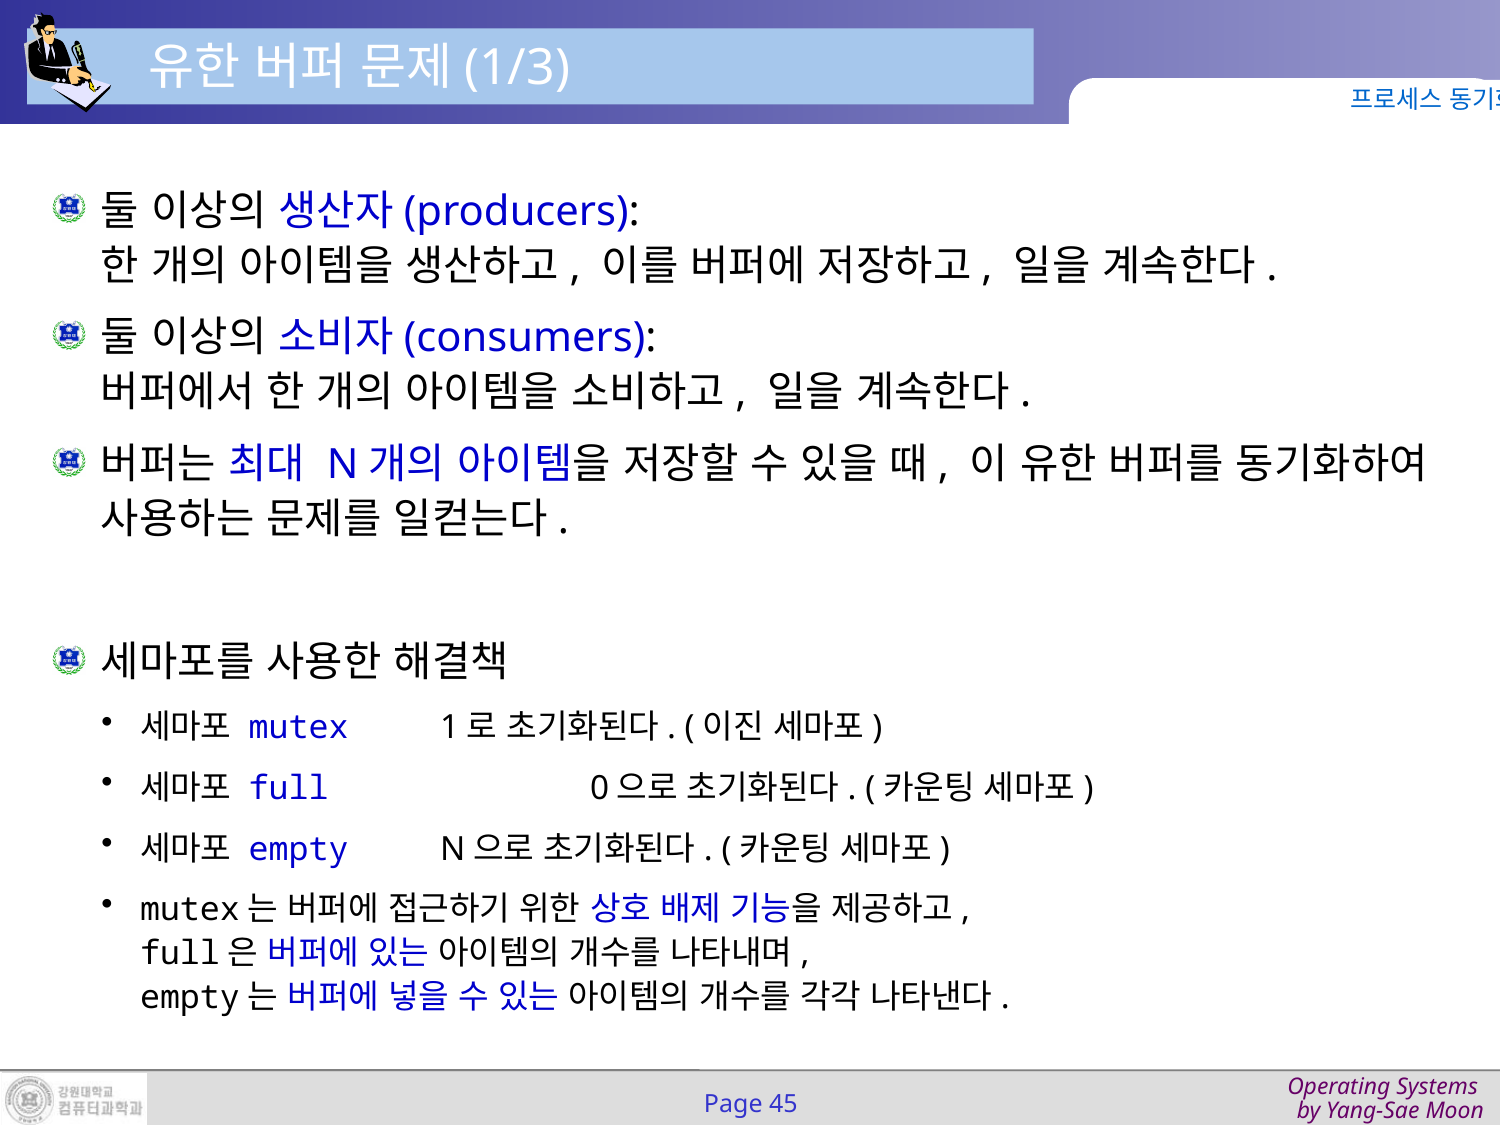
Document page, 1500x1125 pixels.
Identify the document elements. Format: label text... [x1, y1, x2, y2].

text_box 둘 이상의 생산자(producers): 한 개의 아이템을 생산하고, 이를 버퍼에 저장하고, 일을 계속한다. 둘 이상의 소비자(consumers): 버퍼에서 한 개의 아이템을 소비하고, 일을 계속한다. 버퍼는 최대 N개의 아이템을 저장할 수 있을 때, 이 유한 버퍼를 동기화하여 사용하는 문제를 일컫는다. 세마포를 사용한 해결책 세마포 mutex 1로 초기화된다. (이진 세마포) 세마포 full 0으로 초기화된다. (카운팅 세마포) 세마포 empty N으로 초기화된다. (카운팅 세마포) mutex는 버퍼에 접근하기 위한 상호 배제 기능을 제공하고, full은 버퍼에 있는 아이템의 개수를 나타내며, empty는 버퍼에 넣을 수 있는 아이템의 개수를 각각 나타낸다. [47, 172, 1453, 1021]
text_box 프로세스 동기화 [1248, 78, 1500, 120]
picture [52, 447, 86, 477]
slide_number Page 45 [682, 1079, 819, 1124]
picture [2, 1073, 147, 1125]
picture [52, 193, 86, 223]
picture [52, 645, 86, 675]
text_box 유한 버퍼 문제(1/3) [133, 26, 1400, 102]
picture [52, 320, 86, 350]
